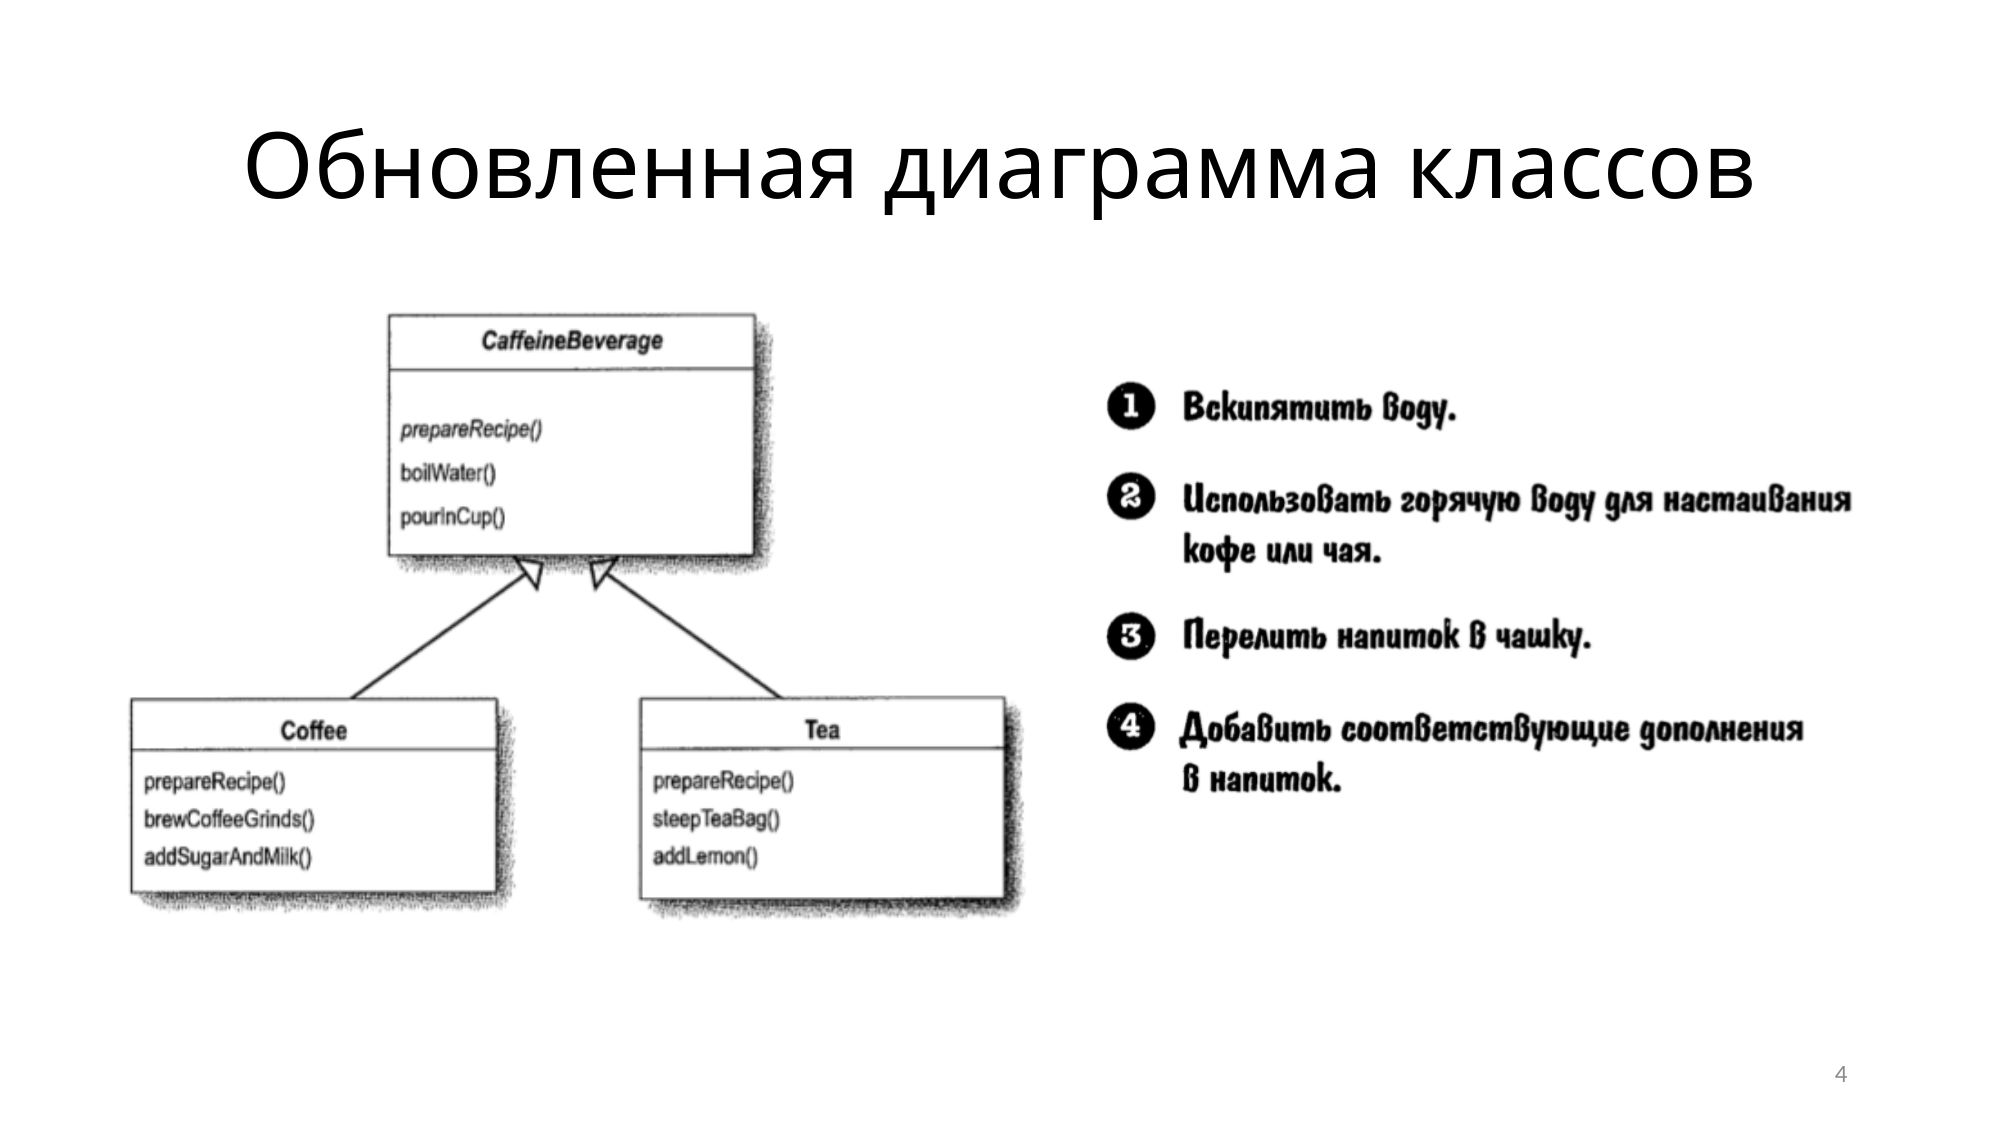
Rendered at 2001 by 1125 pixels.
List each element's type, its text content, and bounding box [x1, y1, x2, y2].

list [82, 289, 1075, 936]
slide_number 4 [1412, 1042, 1863, 1103]
picture [1102, 370, 1863, 808]
title Обновленная диаграмма классов [137, 59, 1863, 278]
